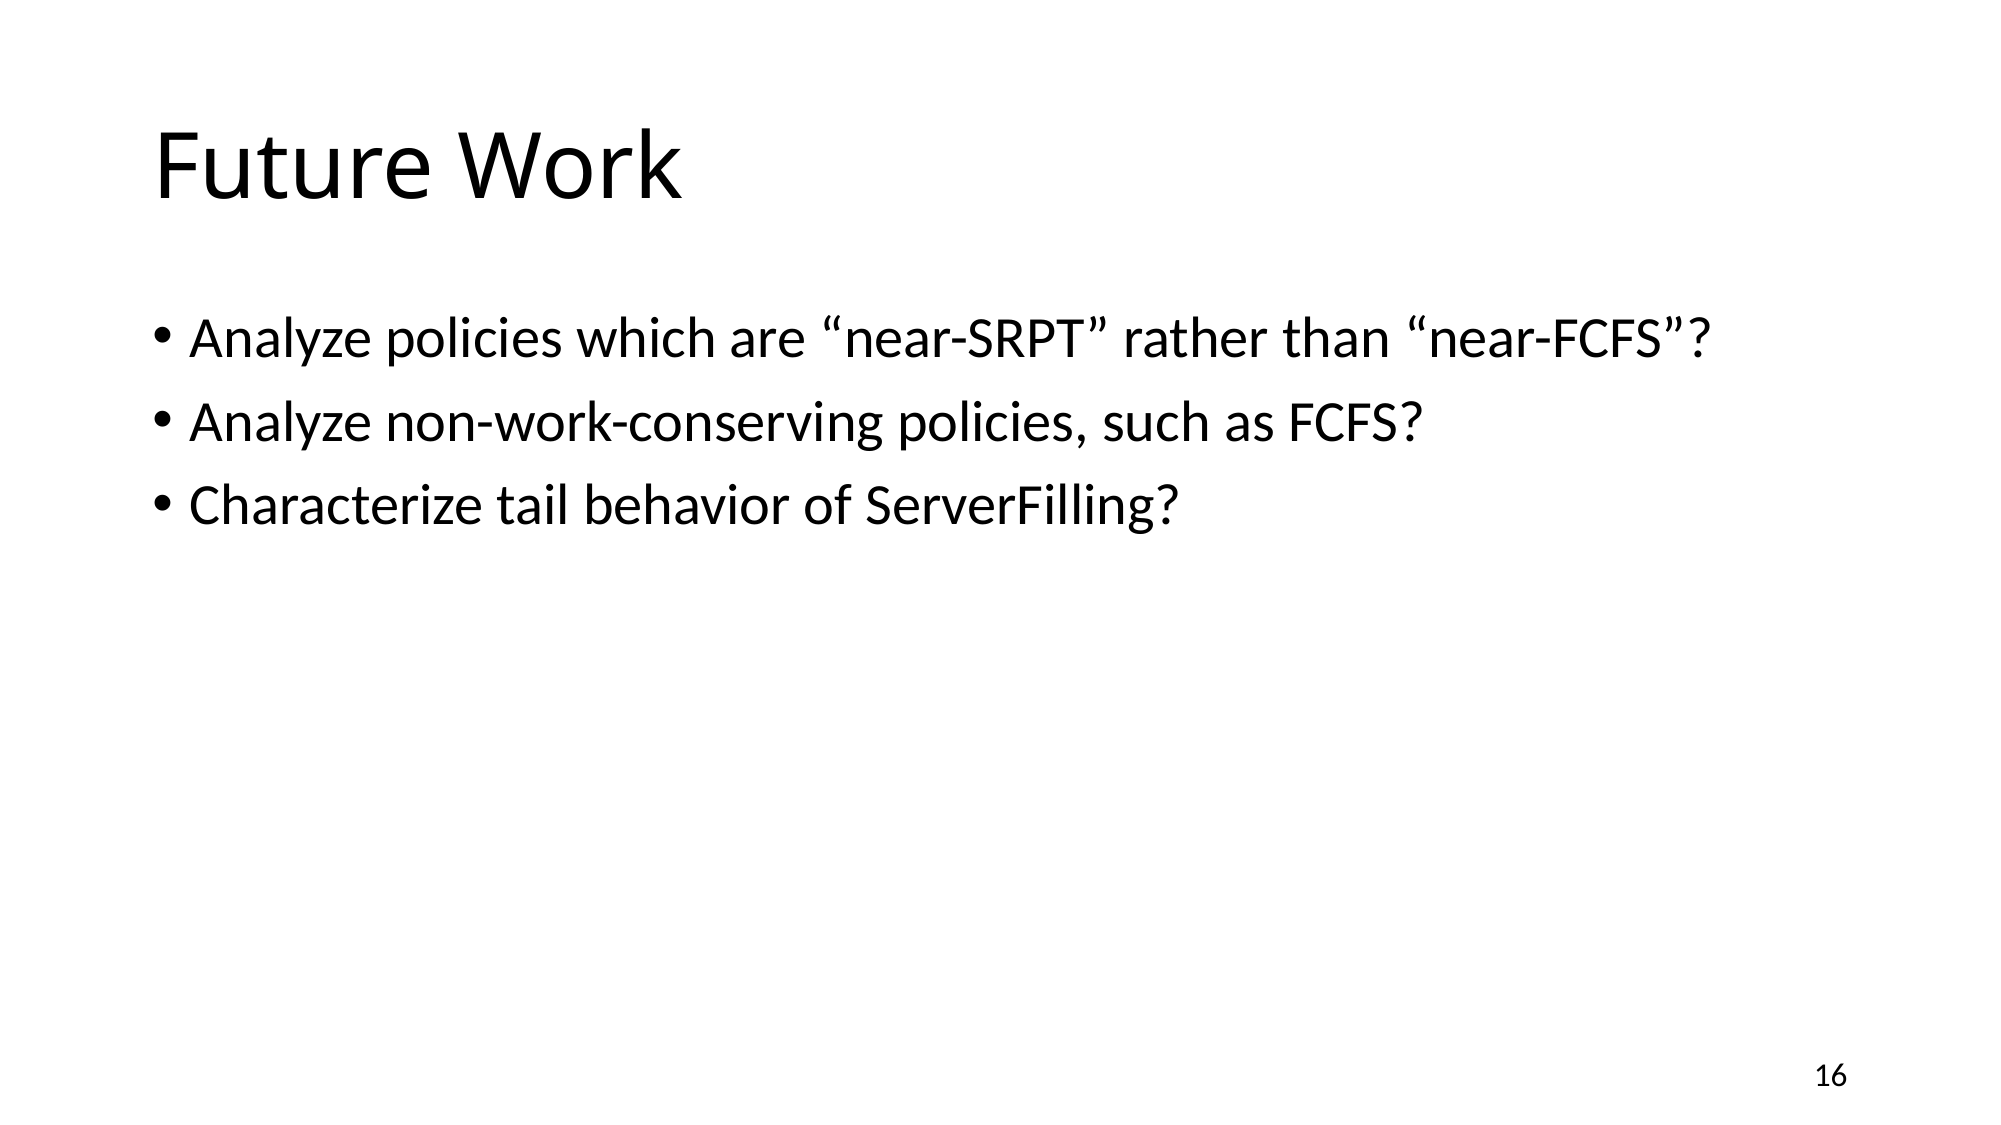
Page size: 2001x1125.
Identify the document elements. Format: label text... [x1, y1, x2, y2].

list Analyze policies which are “near-SRPT” rather than “near-FCFS”? Analyze non-work-conserving policies, such as FCFS? Characterize tail behavior of ServerFilling? [137, 299, 1863, 1014]
slide_number 16 [1412, 1042, 1863, 1103]
title Future Work [137, 59, 1863, 278]
